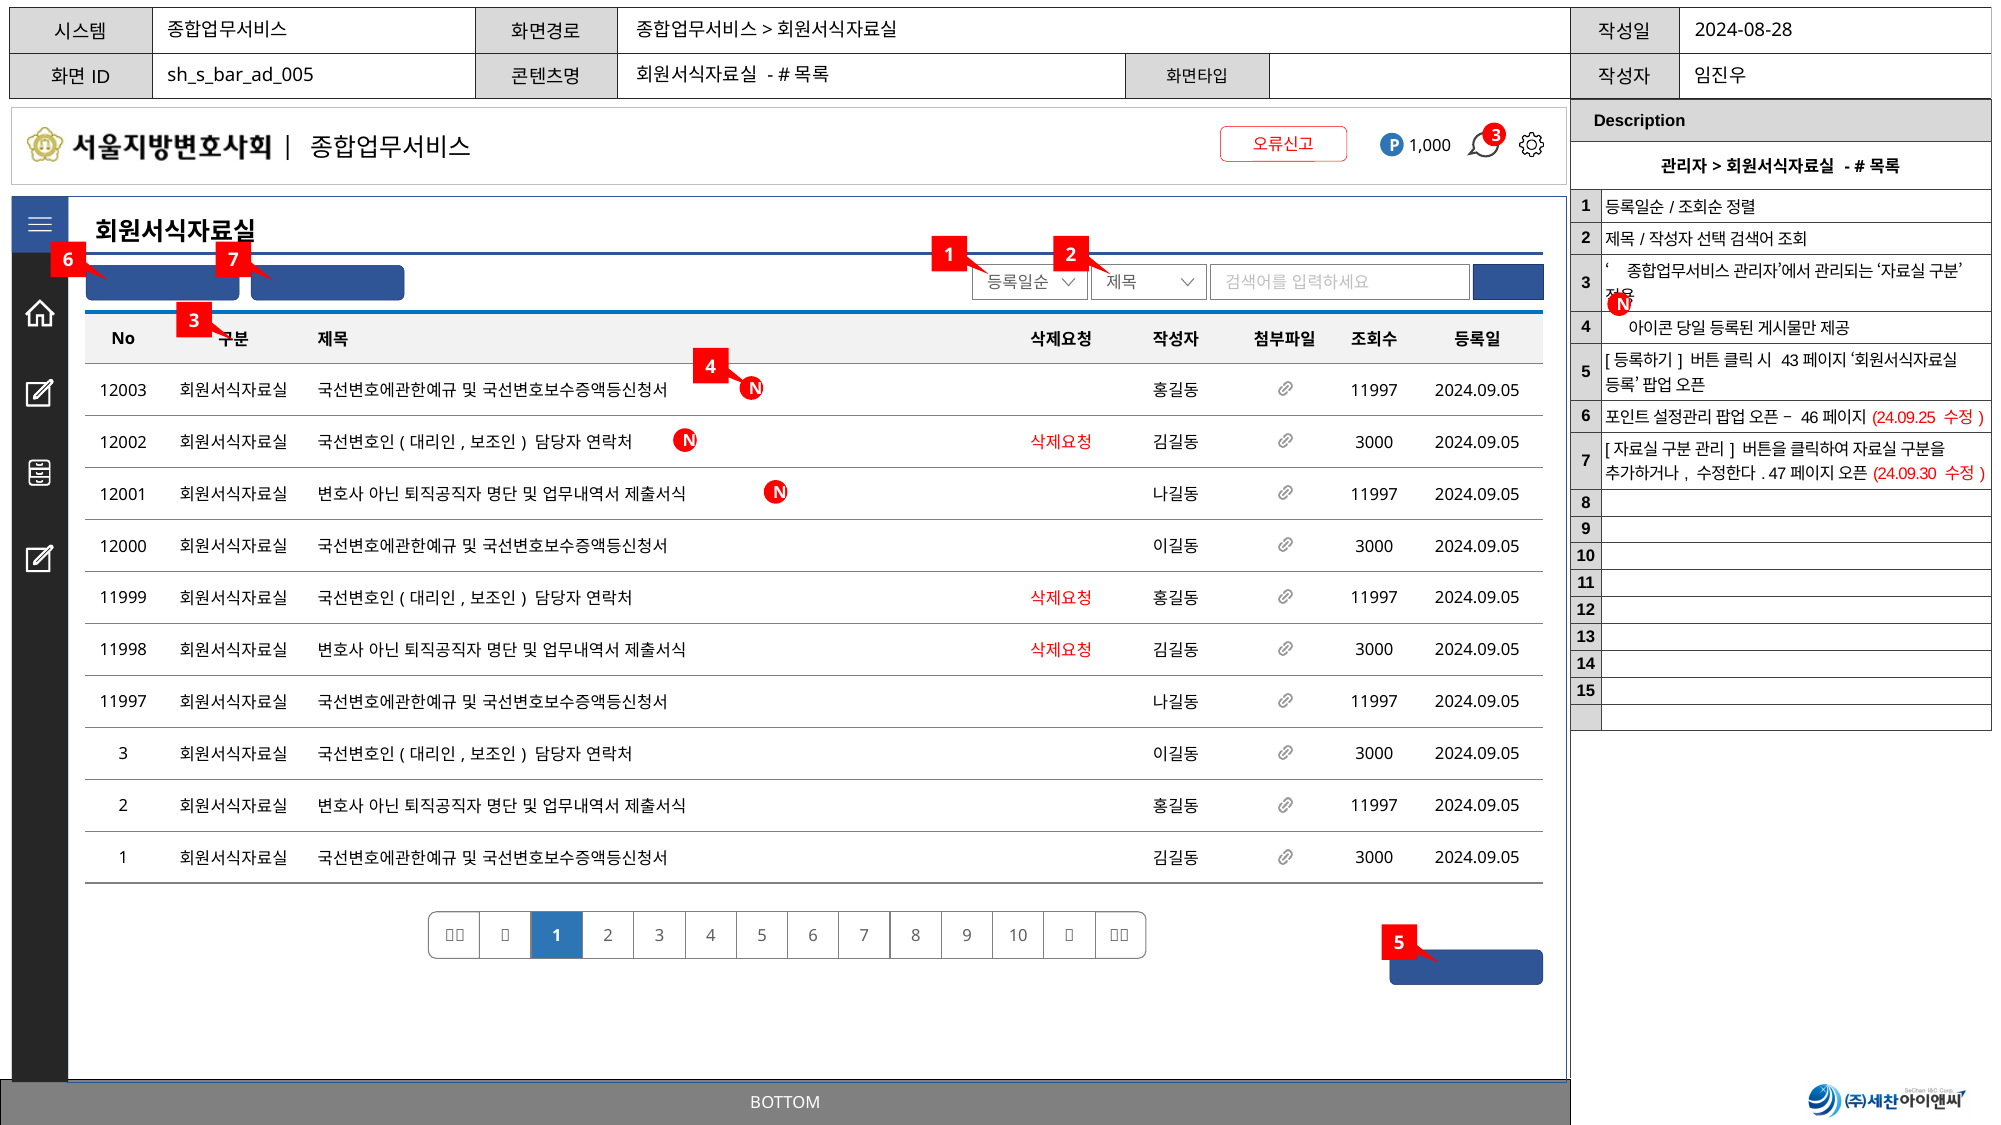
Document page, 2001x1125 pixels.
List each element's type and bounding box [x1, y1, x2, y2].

table_cell [1571, 312, 1601, 343]
table_cell [1602, 433, 1991, 489]
table_cell [1571, 433, 1601, 489]
table_header [85, 314, 1543, 363]
table_cell [1571, 255, 1601, 311]
table_cell [1602, 312, 1991, 343]
table_cell [1296, 676, 1543, 727]
list [152, 55, 472, 96]
table_cell [1602, 678, 1991, 704]
picture [1803, 1081, 1970, 1121]
table_cell [1571, 678, 1601, 704]
table_cell [1602, 570, 1991, 596]
table_cell [1296, 520, 1543, 571]
table_cell [1602, 223, 1991, 254]
list [152, 10, 472, 50]
table_cell [1571, 401, 1601, 432]
table_cell [1602, 624, 1991, 650]
table_cell [1571, 142, 1991, 189]
table_cell [1602, 401, 1991, 432]
table_cell [85, 676, 1275, 727]
table_cell [1296, 468, 1543, 519]
table_cell [1571, 597, 1601, 623]
table_cell [1571, 543, 1601, 569]
table_cell [85, 624, 1275, 675]
table_cell [85, 832, 1543, 882]
text_box [1380, 923, 1544, 986]
text_box [11, 196, 1543, 1083]
table_cell [85, 520, 1275, 571]
list [621, 55, 1114, 96]
table_cell [1571, 190, 1601, 222]
table_header [1571, 100, 1991, 141]
table_cell [1571, 705, 1601, 730]
table_cell [85, 416, 1275, 467]
picture [27, 127, 271, 162]
text_box [692, 346, 765, 401]
table_cell [1571, 570, 1601, 596]
table_cell [1571, 223, 1601, 254]
table_cell [1296, 728, 1543, 779]
table_cell [1296, 780, 1543, 831]
table_cell [85, 728, 1275, 779]
picture [1519, 132, 1544, 157]
text_box [672, 427, 698, 453]
table_cell [85, 572, 1275, 623]
table_cell [1602, 543, 1991, 569]
table_cell [1571, 651, 1601, 677]
text_box [1606, 291, 1633, 317]
table_cell [1296, 416, 1543, 467]
text_box [428, 911, 1146, 959]
text_box [1472, 264, 1544, 301]
table_cell [1602, 255, 1991, 311]
table_cell [1602, 517, 1991, 542]
table_cell [1602, 651, 1991, 677]
table_cell [85, 364, 1543, 415]
table_cell [1571, 344, 1601, 400]
table_cell [1571, 517, 1601, 542]
table_cell [85, 468, 1275, 519]
table_cell [1571, 624, 1601, 650]
table_cell [85, 780, 1275, 831]
table_cell [1296, 572, 1543, 623]
text_box [762, 479, 789, 505]
list [621, 10, 1563, 50]
table_cell [1602, 597, 1991, 623]
table_cell [1602, 344, 1991, 400]
table_cell [1602, 705, 1991, 730]
table_cell [1602, 490, 1991, 516]
table_cell [1571, 490, 1601, 516]
text_box [1210, 264, 1470, 301]
table_cell [1602, 190, 1991, 222]
text_box [1275, 376, 1296, 868]
table_cell [1296, 624, 1543, 675]
